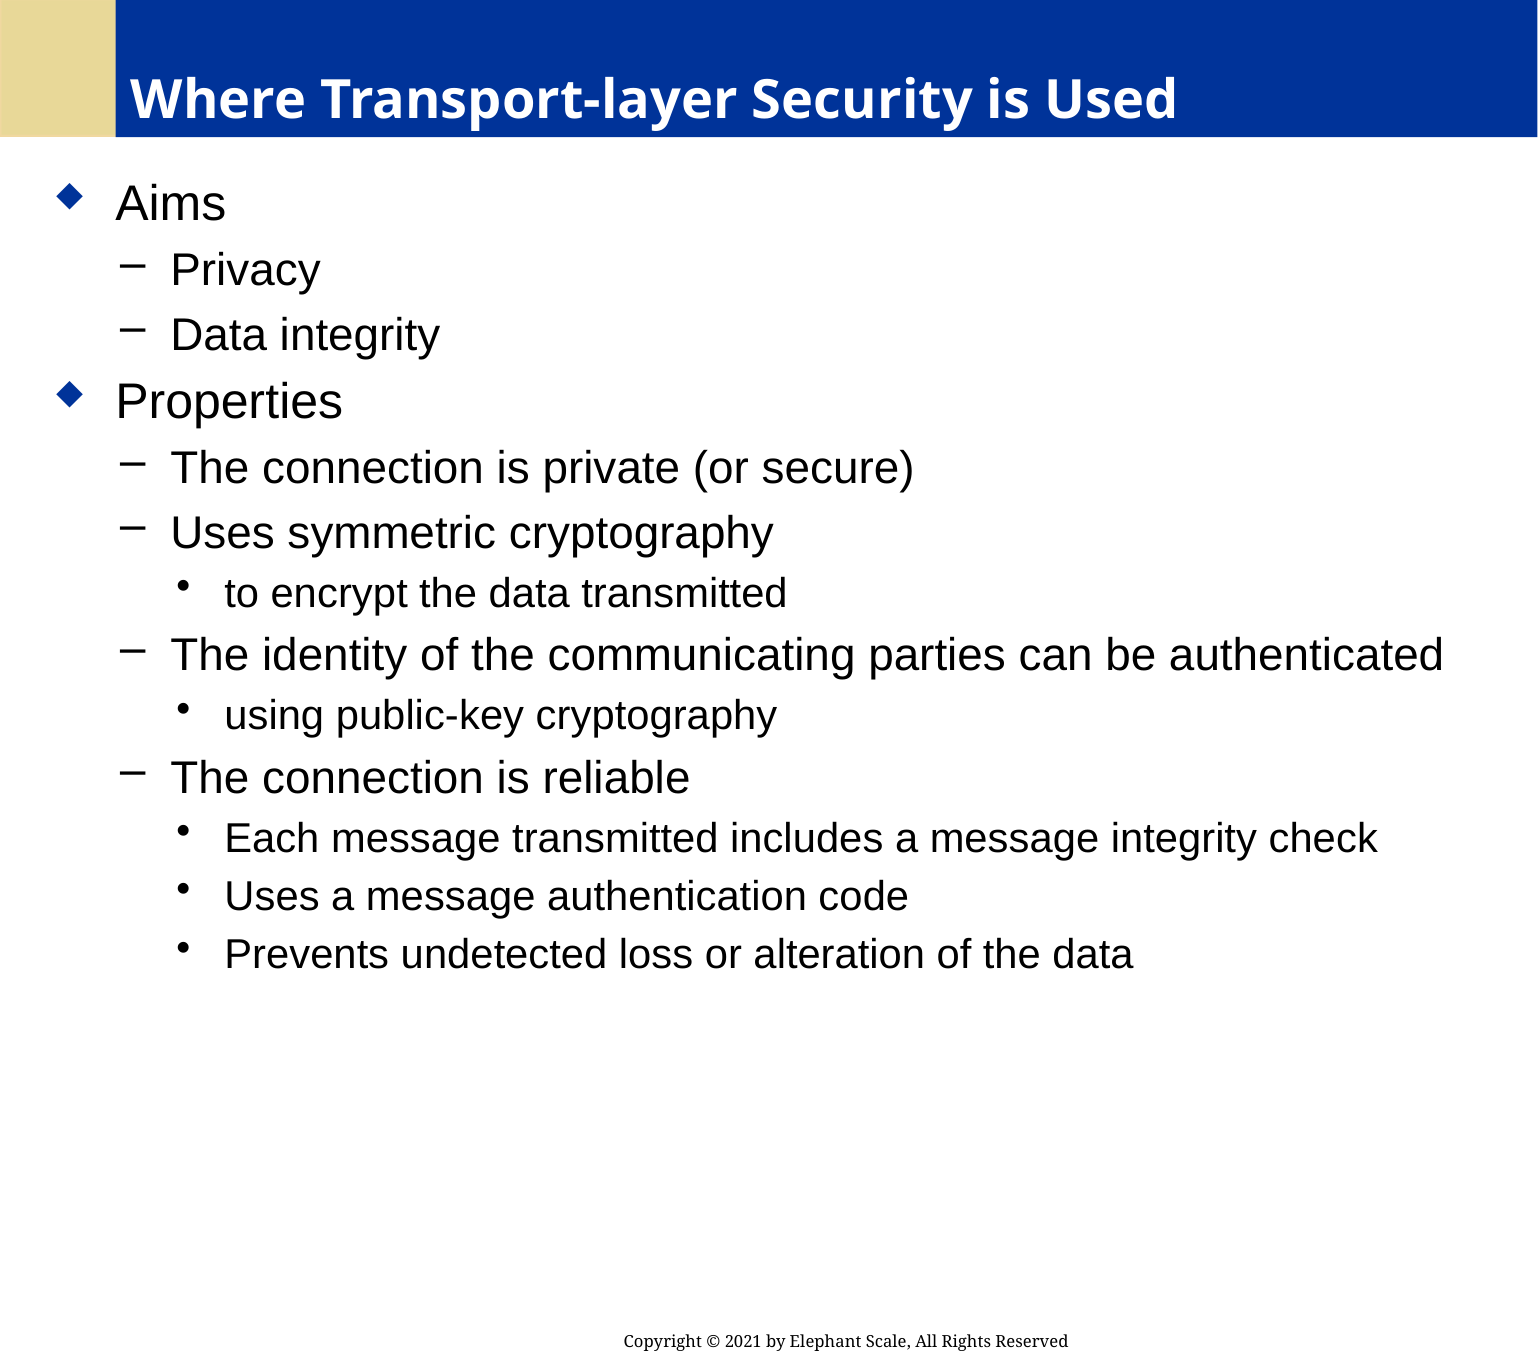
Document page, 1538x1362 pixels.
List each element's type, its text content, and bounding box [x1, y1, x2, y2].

list Aims Privacy Data integrity Properties The connection is private (or secure) Uses symmetric cryptography to encrypt the data transmitted The identity of the communicating parties can be authenticated using public-key cryptography The connection is reliable Each message transmitted includes a message integrity check Uses a message authentication code Prevents undetected loss or alteration of the data [38, 162, 1500, 1284]
picture [0, 0, 115, 137]
title Where Transport-layer Security is Used [115, 0, 1538, 138]
text_box Copyright © 2021 by Elephant Scale, All Rights Reserved [608, 1322, 1085, 1358]
